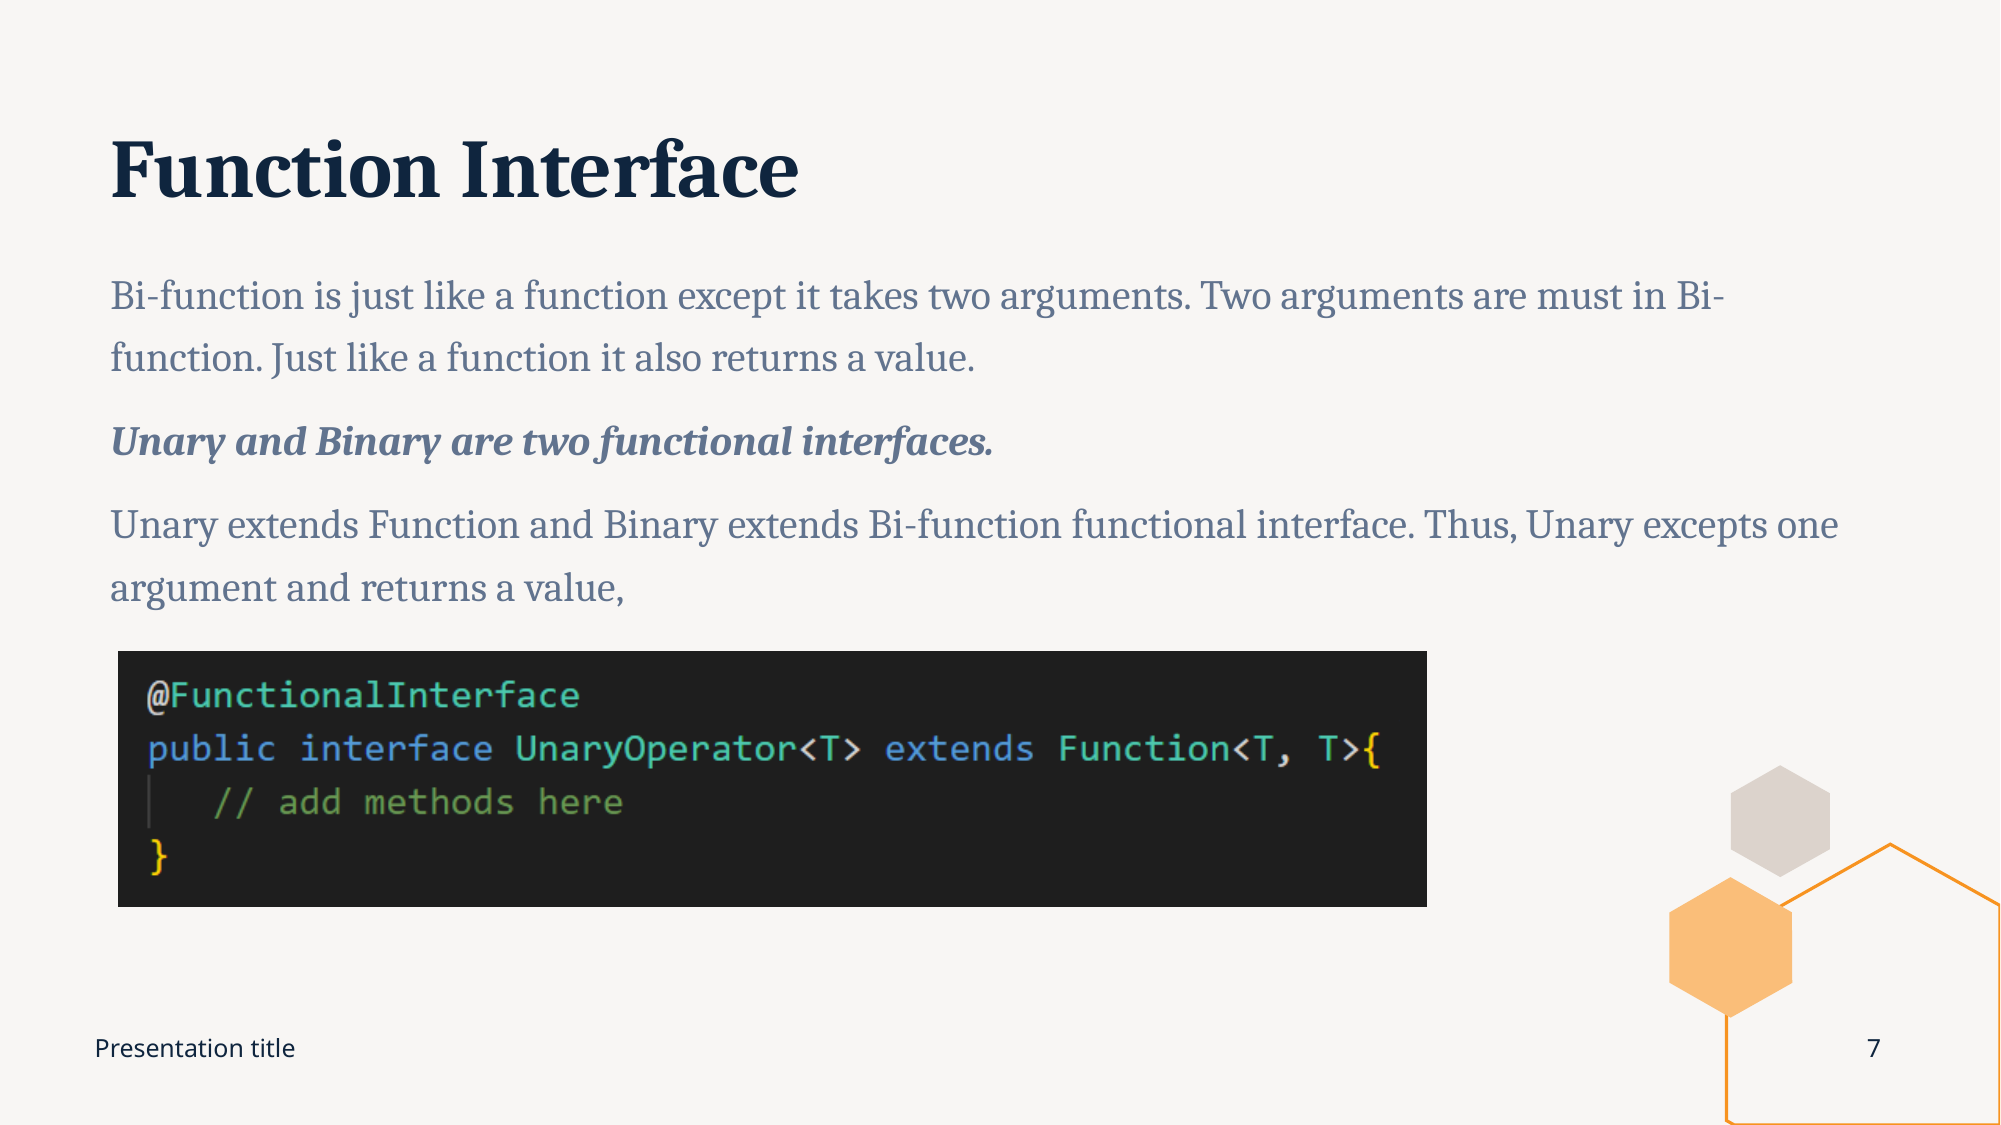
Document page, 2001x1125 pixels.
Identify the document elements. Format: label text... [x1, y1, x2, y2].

footer Presentation title [79, 1020, 755, 1080]
picture [118, 651, 1427, 907]
slide_number 7 [1836, 1020, 1912, 1080]
title Function Interface [95, 118, 1882, 231]
list Bi-function is just like a function except it takes two arguments. Two arguments are must in Bi-function. Just like a function it also returns a value. Unary and Binary are two functional interfaces. Unary extends Function and Binary extends Bi-function functional interface. Thus, Unary excepts one argument and returns a value, [95, 247, 1882, 1007]
